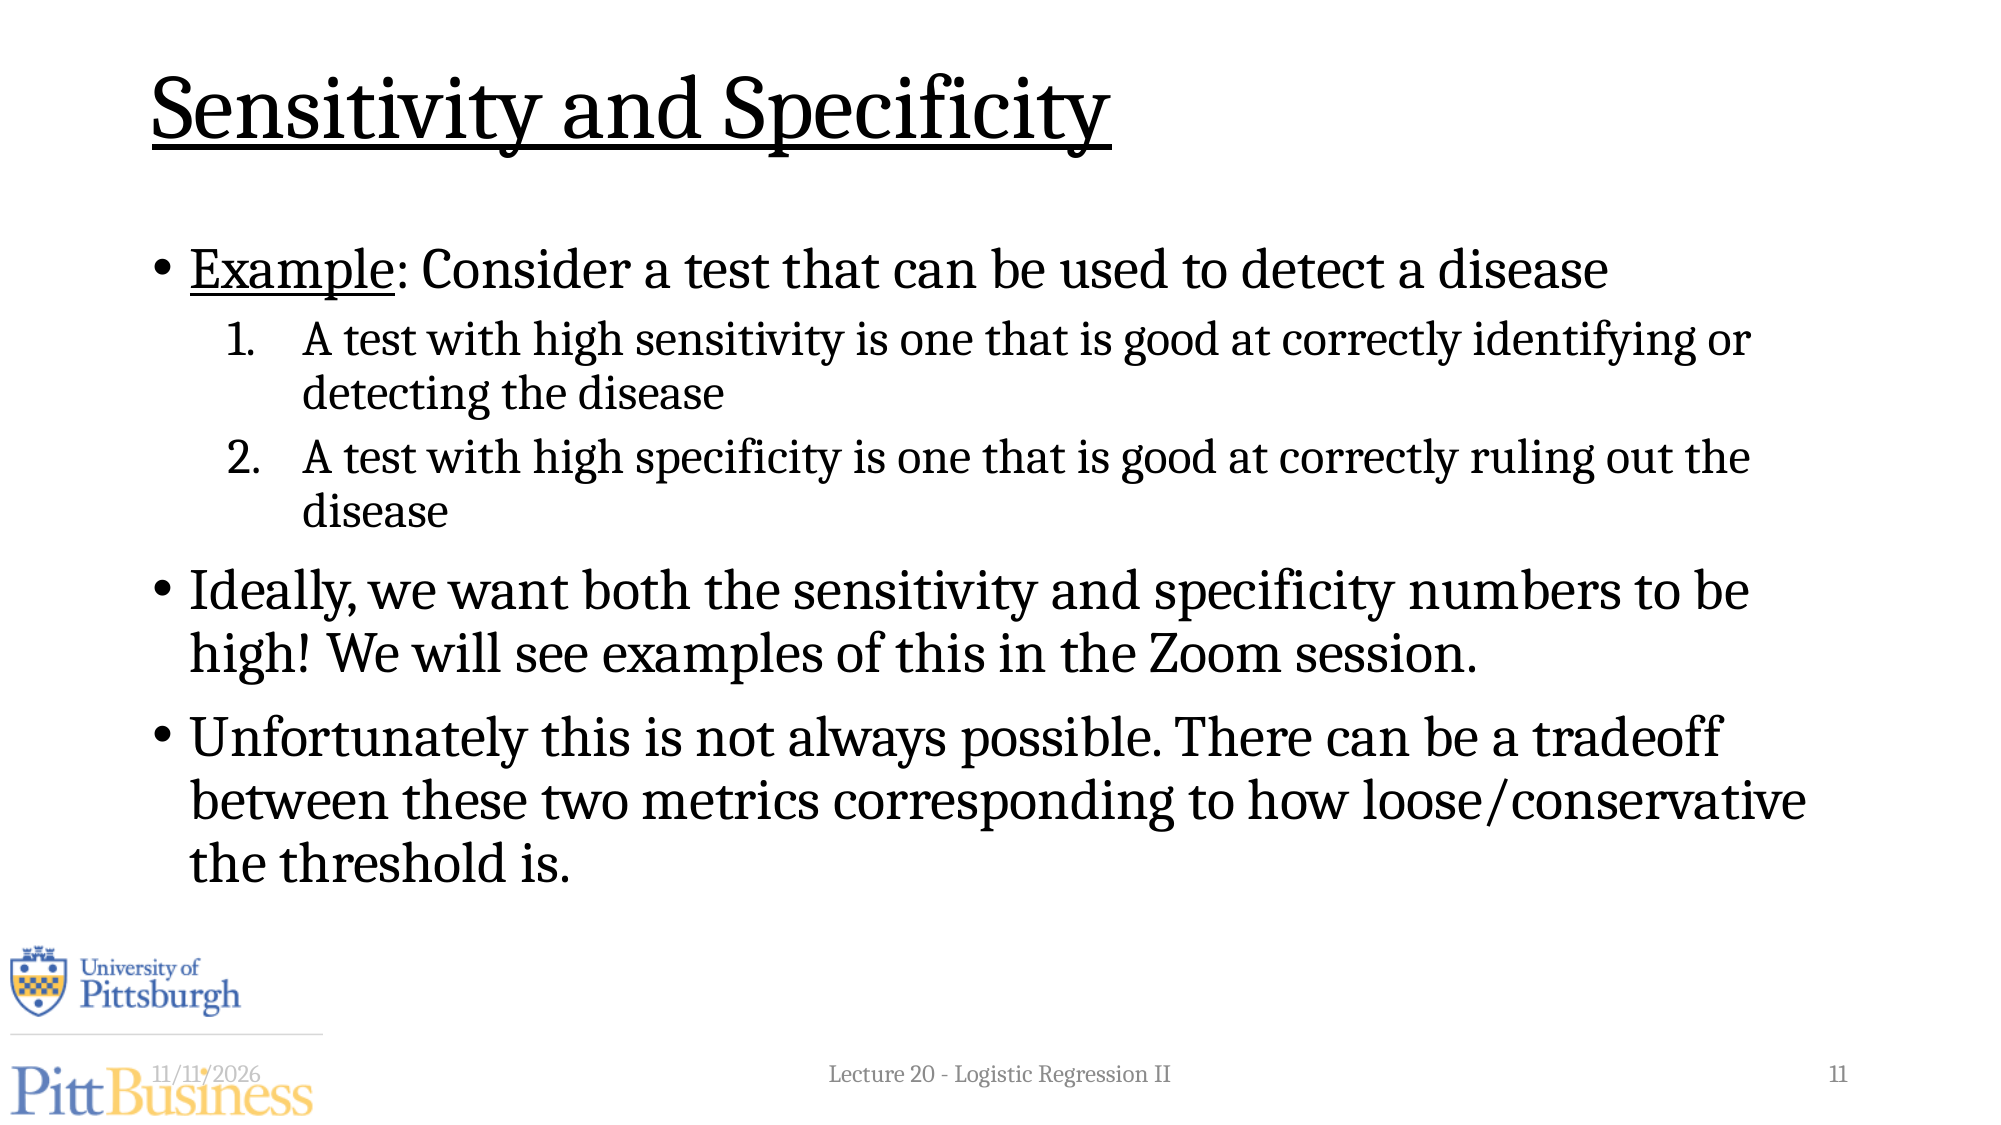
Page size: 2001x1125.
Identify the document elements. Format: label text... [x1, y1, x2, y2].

list Example: Consider a test that can be used to detect a disease A test with high sensitivity is one that is good at correctly identifying or detecting the disease A test with high specificity is one that is good at correctly ruling out the disease Ideally, we want both the sensitivity and specificity numbers to be high! We will see examples of this in the Zoom session. Unfortunately this is not always possible. There can be a tradeoff between these two metrics corresponding to how loose/conservative the threshold is. [137, 231, 1863, 945]
title Sensitivity and Specificity [137, 0, 1863, 218]
slide_number 11 [1412, 1042, 1863, 1103]
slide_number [137, 1042, 588, 1103]
footer Lecture 20 - Logistic Regression II [662, 1042, 1338, 1103]
table_header Predicted [0, 935, 323, 1125]
